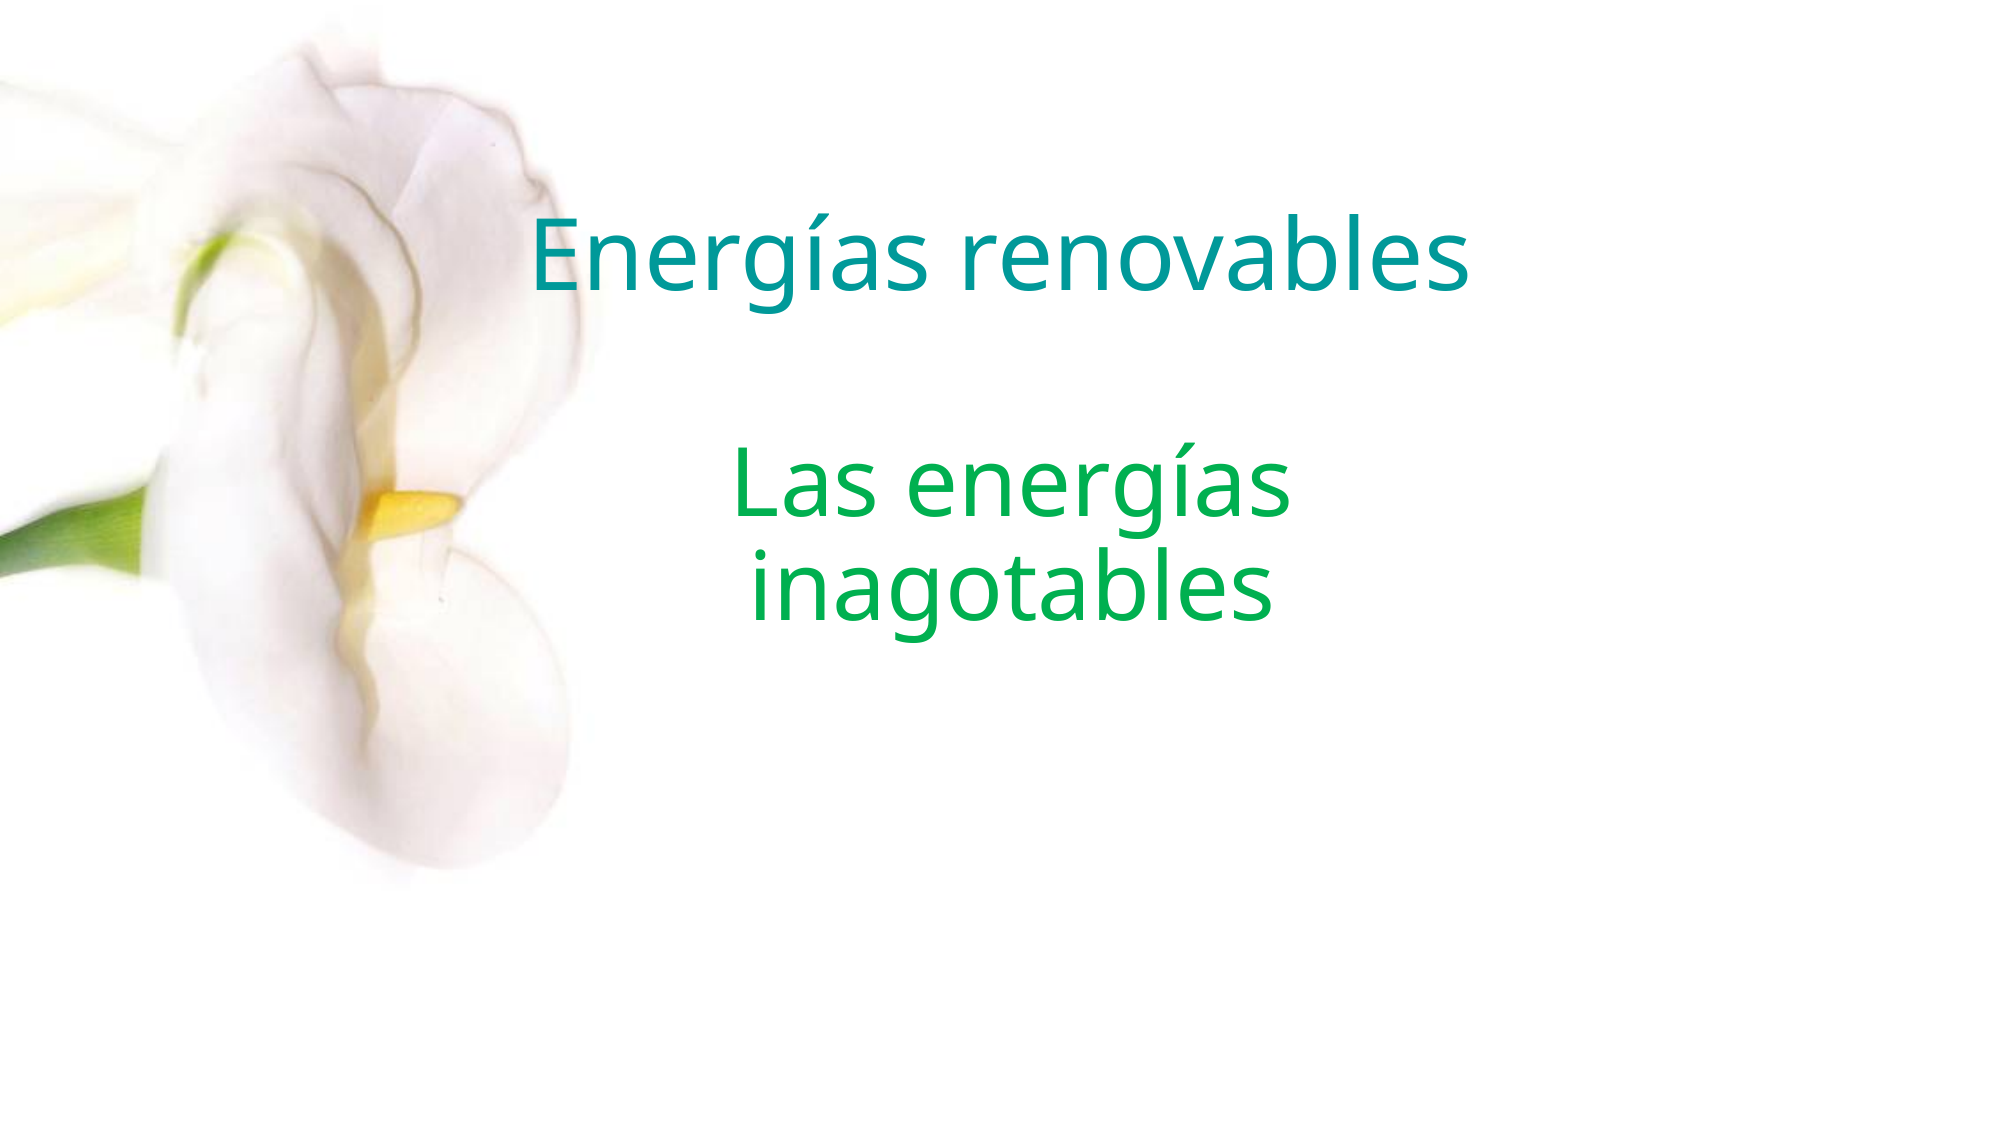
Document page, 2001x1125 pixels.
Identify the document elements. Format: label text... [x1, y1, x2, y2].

picture [0, 5, 664, 891]
title Energías renovables [490, 0, 1510, 320]
subtitle Las energías inagotables [680, 426, 1344, 740]
